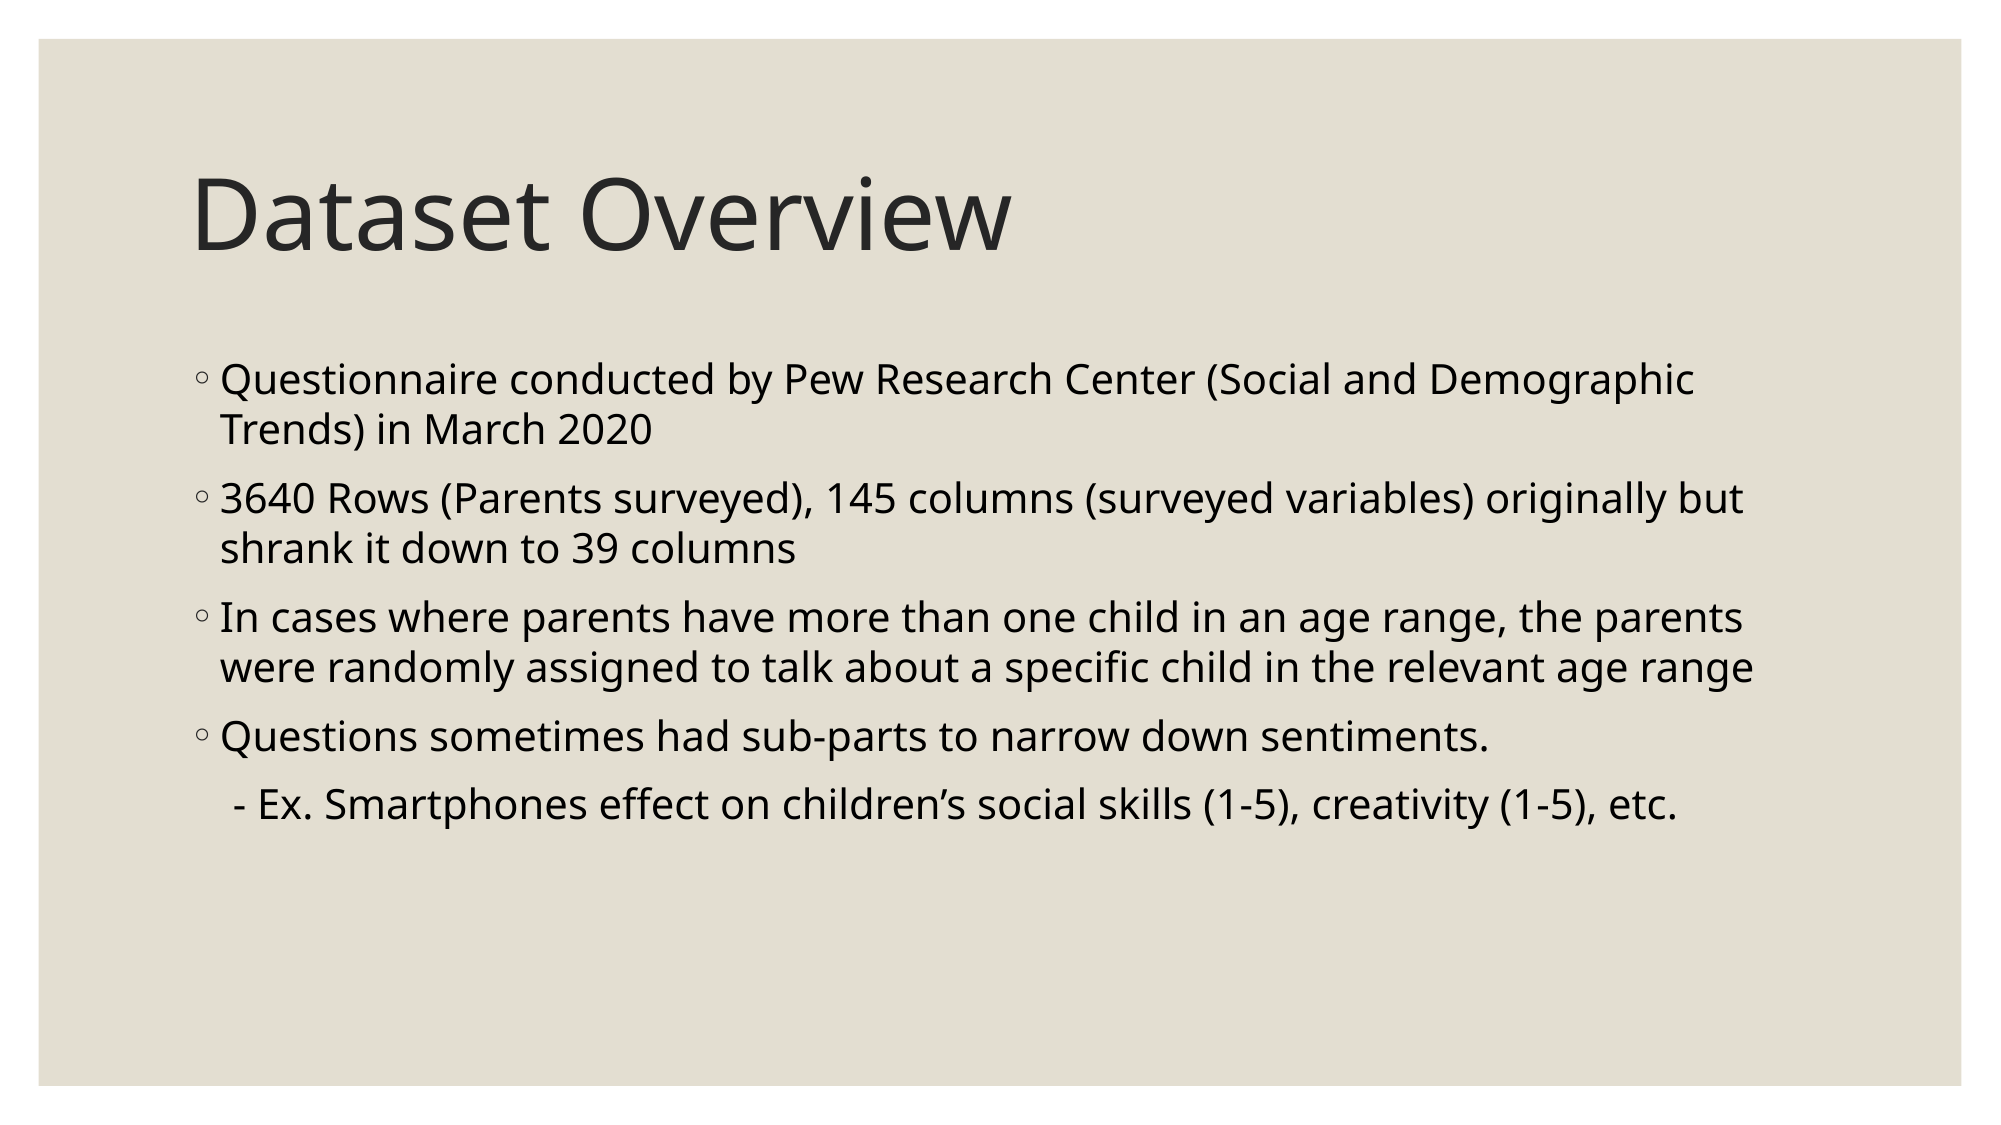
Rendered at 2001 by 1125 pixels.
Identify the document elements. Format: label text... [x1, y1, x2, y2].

title Dataset Overview [174, 105, 1825, 331]
list Questionnaire conducted by Pew Research Center (Social and Demographic Trends) in March 2020 3640 Rows (Parents surveyed), 145 columns (surveyed variables) originally but shrank it down to 39 columns In cases where parents have more than one child in an age range, the parents were randomly assigned to talk about a specific child in the relevant age range Questions sometimes had sub-parts to narrow down sentiments. - Ex. Smartphones effect on children’s social skills (1-5), creativity (1-5), etc. [174, 345, 1825, 990]
